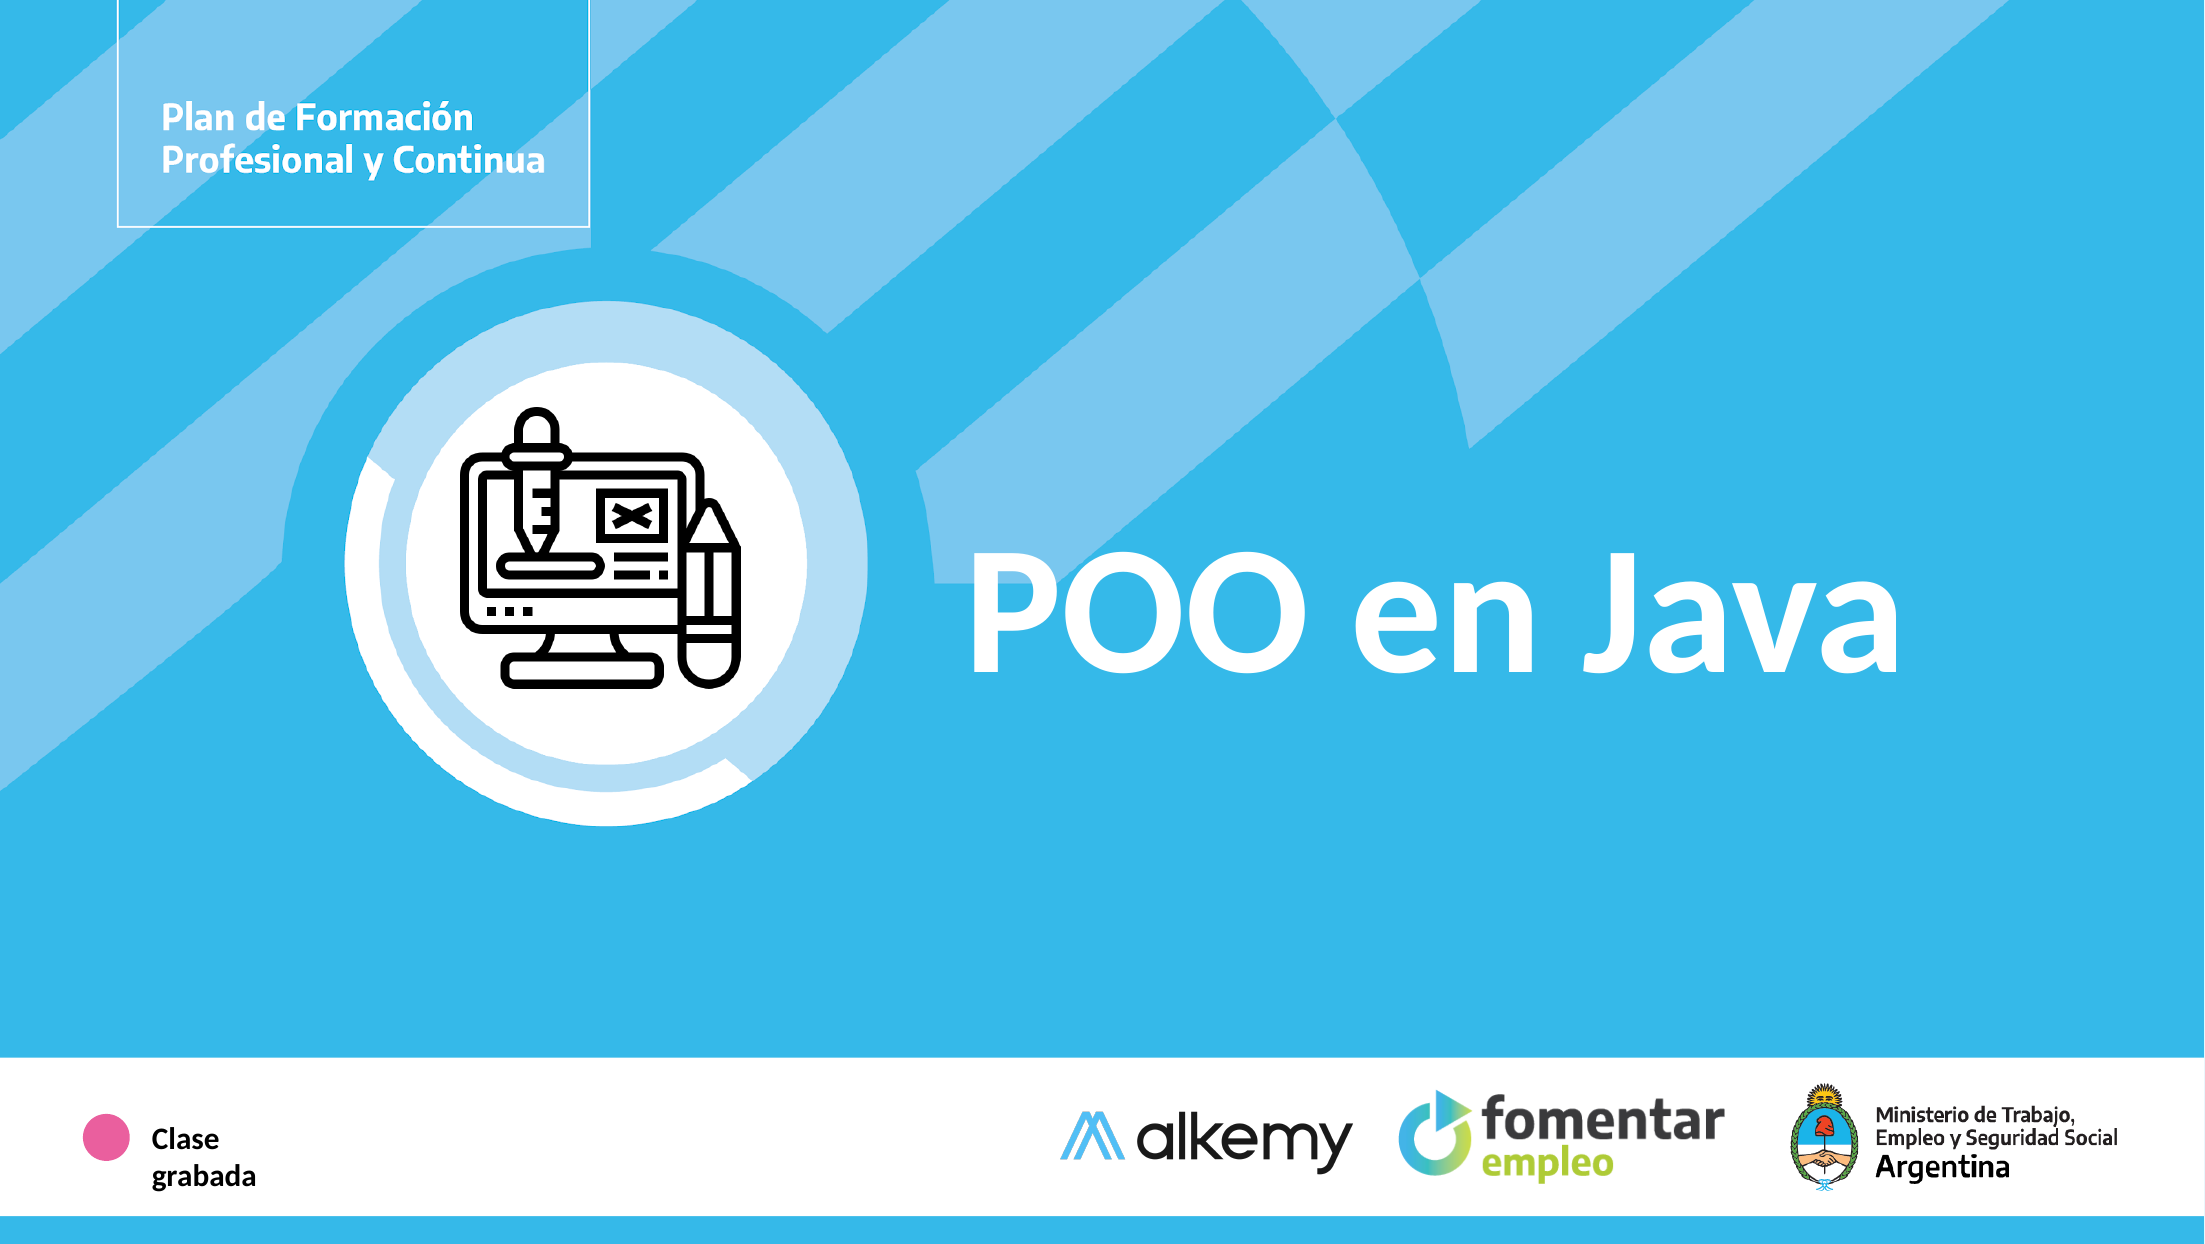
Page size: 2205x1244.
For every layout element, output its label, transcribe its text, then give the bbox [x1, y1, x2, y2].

text_box Clase grabada [129, 1096, 352, 1216]
picture [0, 0, 2205, 1244]
text_box [82, 1113, 129, 1161]
text_box POO en Java [942, 509, 2100, 1057]
text_box [1720, 1057, 2205, 1217]
text_box [0, 1057, 1250, 1217]
